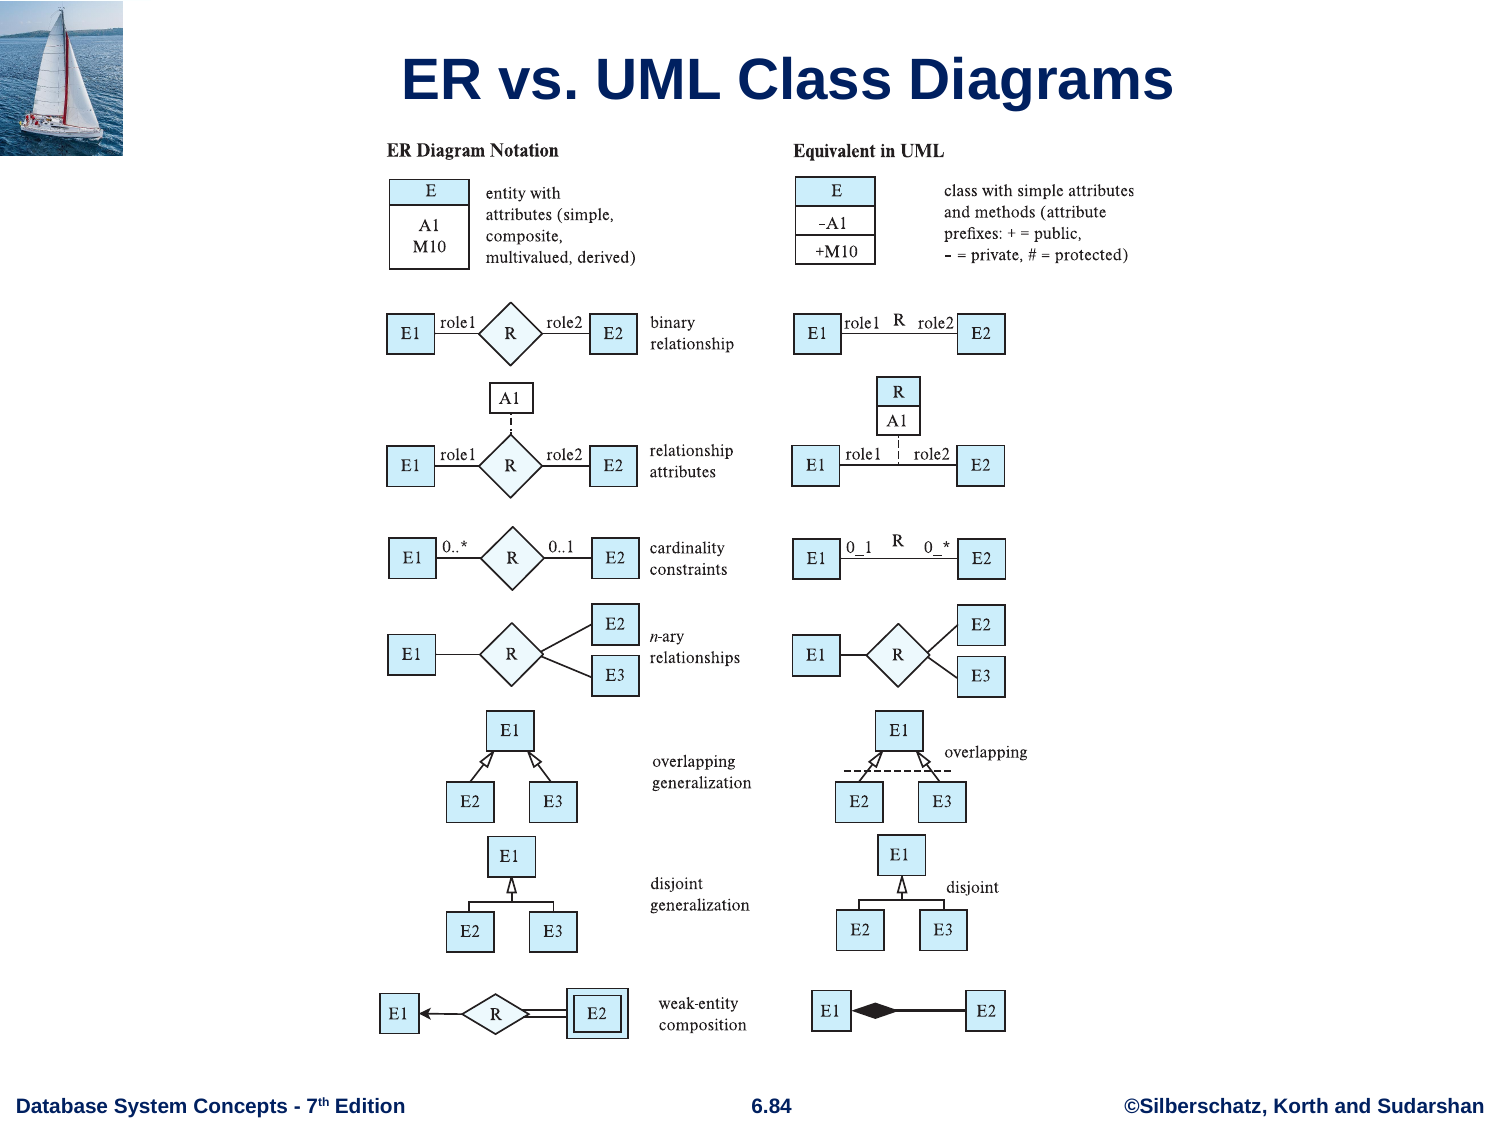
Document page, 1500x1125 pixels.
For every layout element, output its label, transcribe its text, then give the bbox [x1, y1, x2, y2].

title ER vs. UML Class Diagrams [125, 18, 1452, 120]
picture [0, 1, 123, 156]
picture [377, 138, 1135, 1040]
